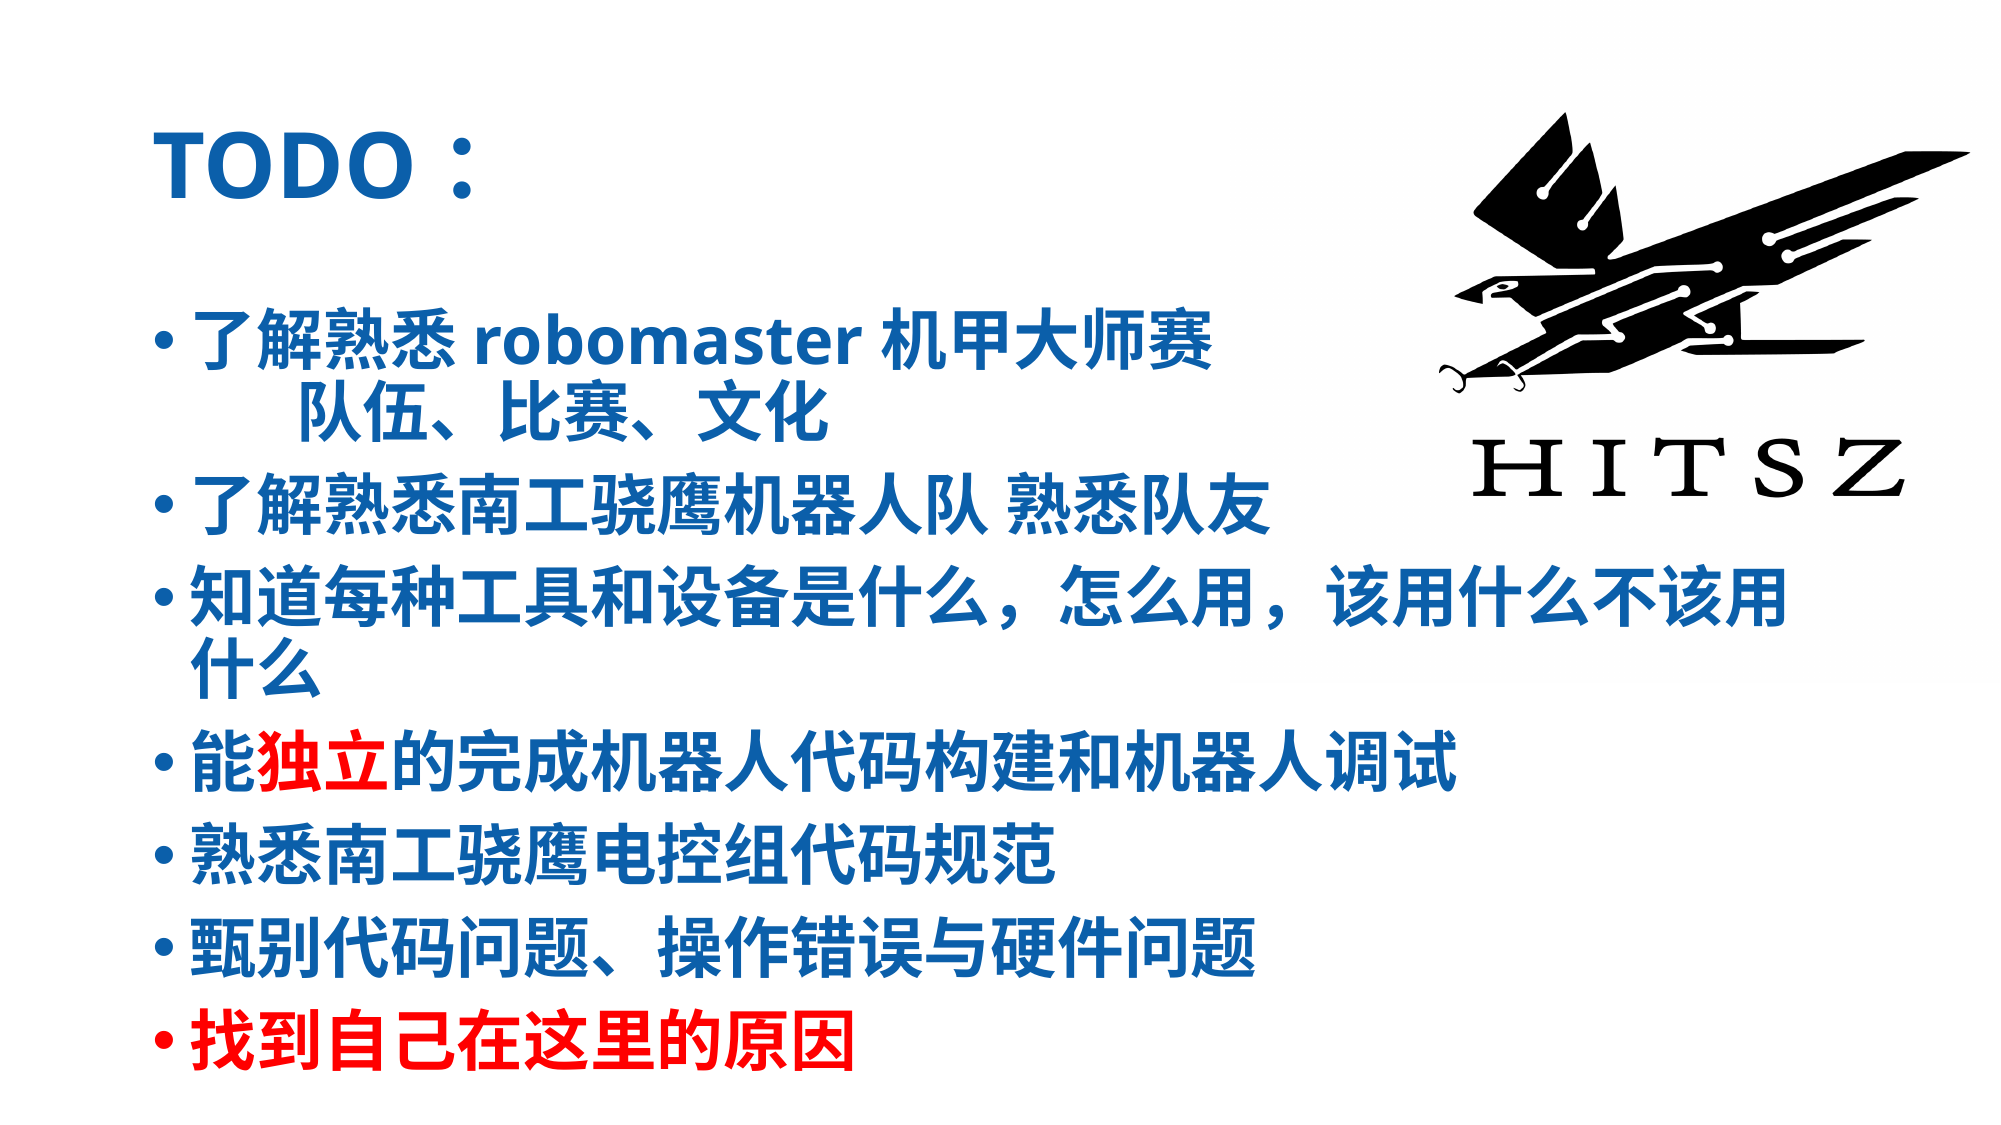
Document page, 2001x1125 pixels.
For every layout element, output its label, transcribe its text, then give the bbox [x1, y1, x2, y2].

title TODO： [137, 59, 1229, 278]
list 了解熟悉robomaster机甲大师赛 队伍、比赛、文化 了解熟悉南工骁鹰机器人队 熟悉队友 知道每种工具和设备是什么，怎么用，该用什么不该用什么 能独立的完成机器人代码构建和机器人调试 熟悉南工骁鹰电控组代码规范 甄别代码问题、操作错误与硬件问题 找到自己在这里的原因 [137, 299, 1863, 1125]
picture [1229, 0, 2000, 683]
